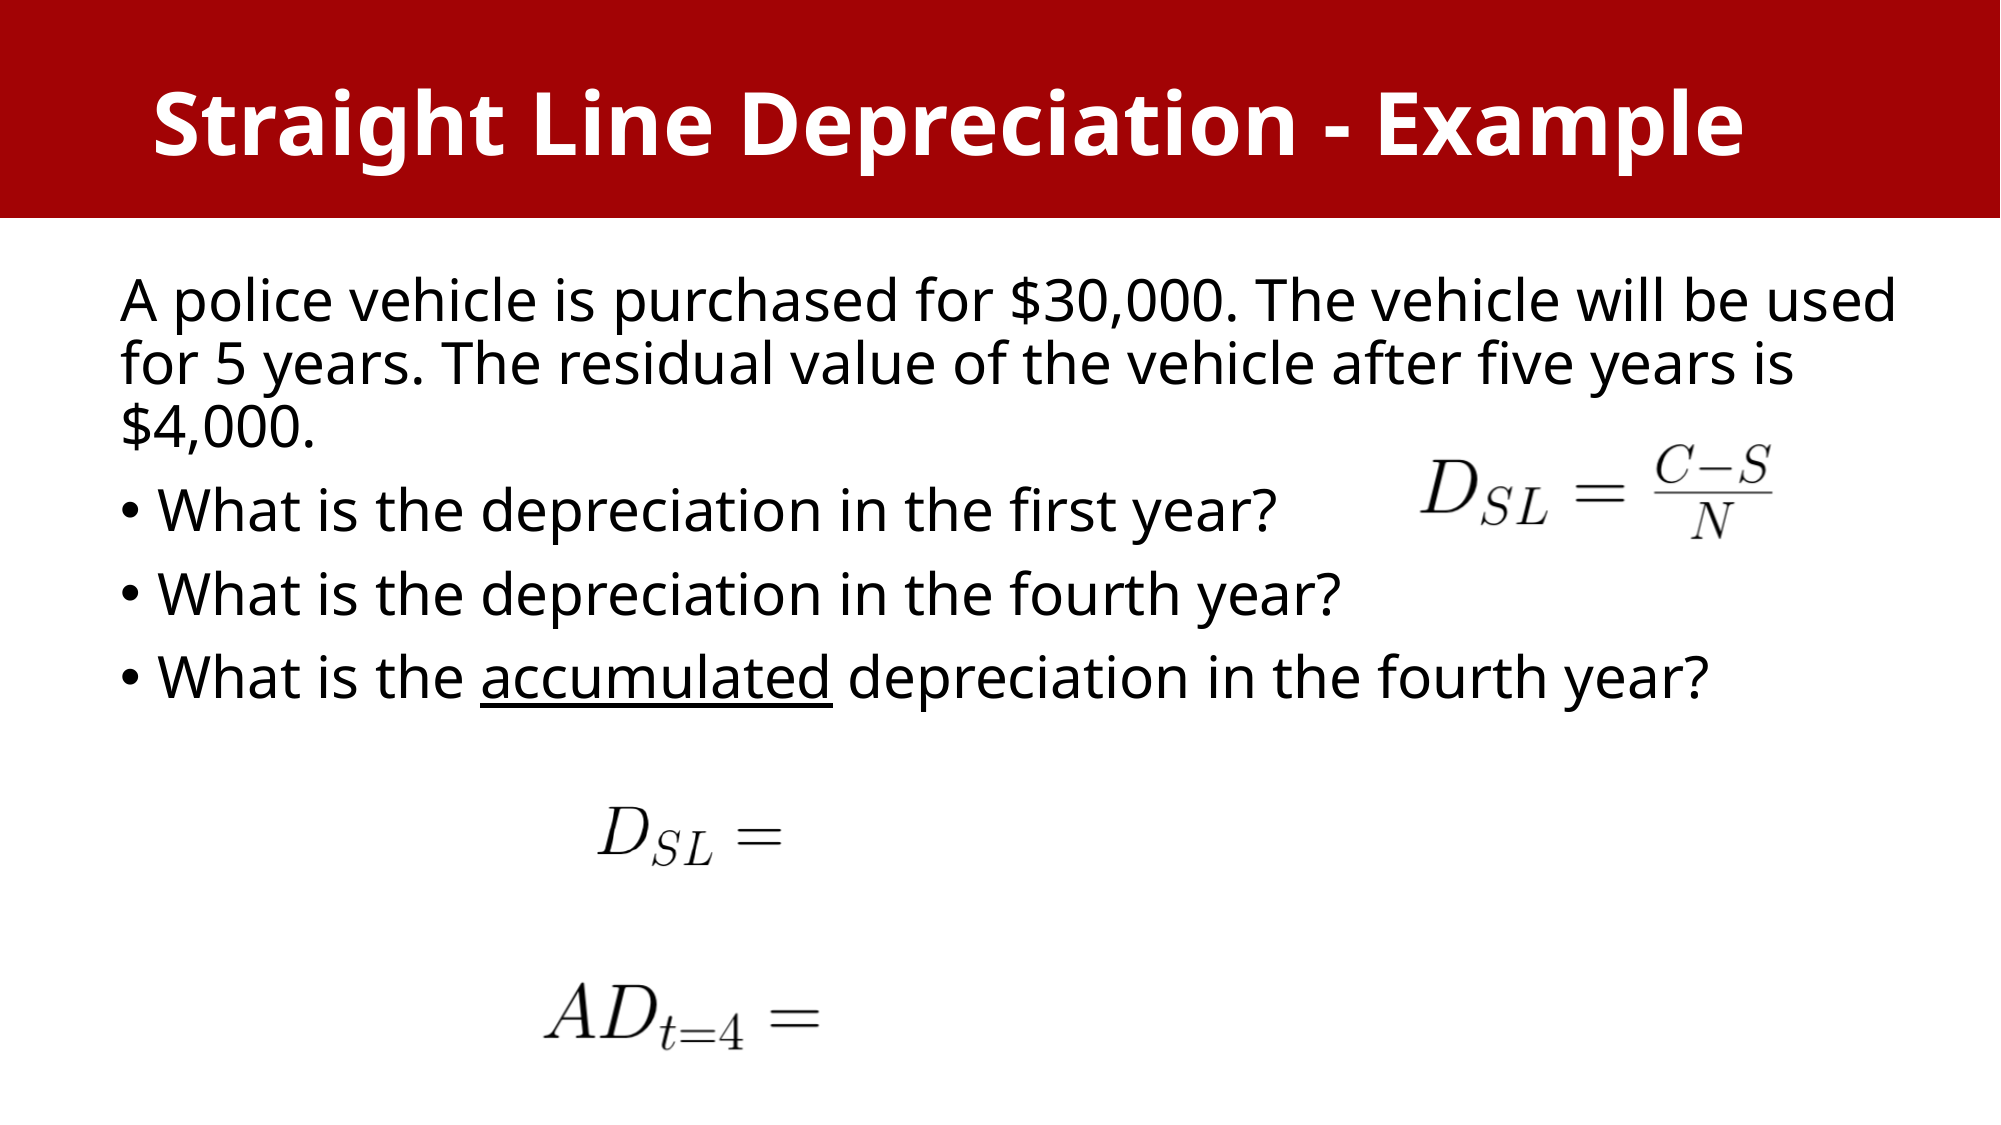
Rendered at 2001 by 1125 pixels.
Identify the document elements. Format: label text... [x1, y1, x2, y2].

picture [580, 767, 800, 891]
title Straight Line Depreciation - Example [137, 18, 1863, 237]
text_box [0, 0, 2000, 218]
list A police vehicle is purchased for $30,000. The vehicle will be used for 5 years. The residual value of the vehicle after five years is $4,000. What is the depreciation in the first year? What is the depreciation in the fourth year? What is the accumulated depreciation in the fourth year? [105, 263, 1921, 999]
picture [527, 965, 837, 1060]
picture [1413, 420, 1798, 563]
